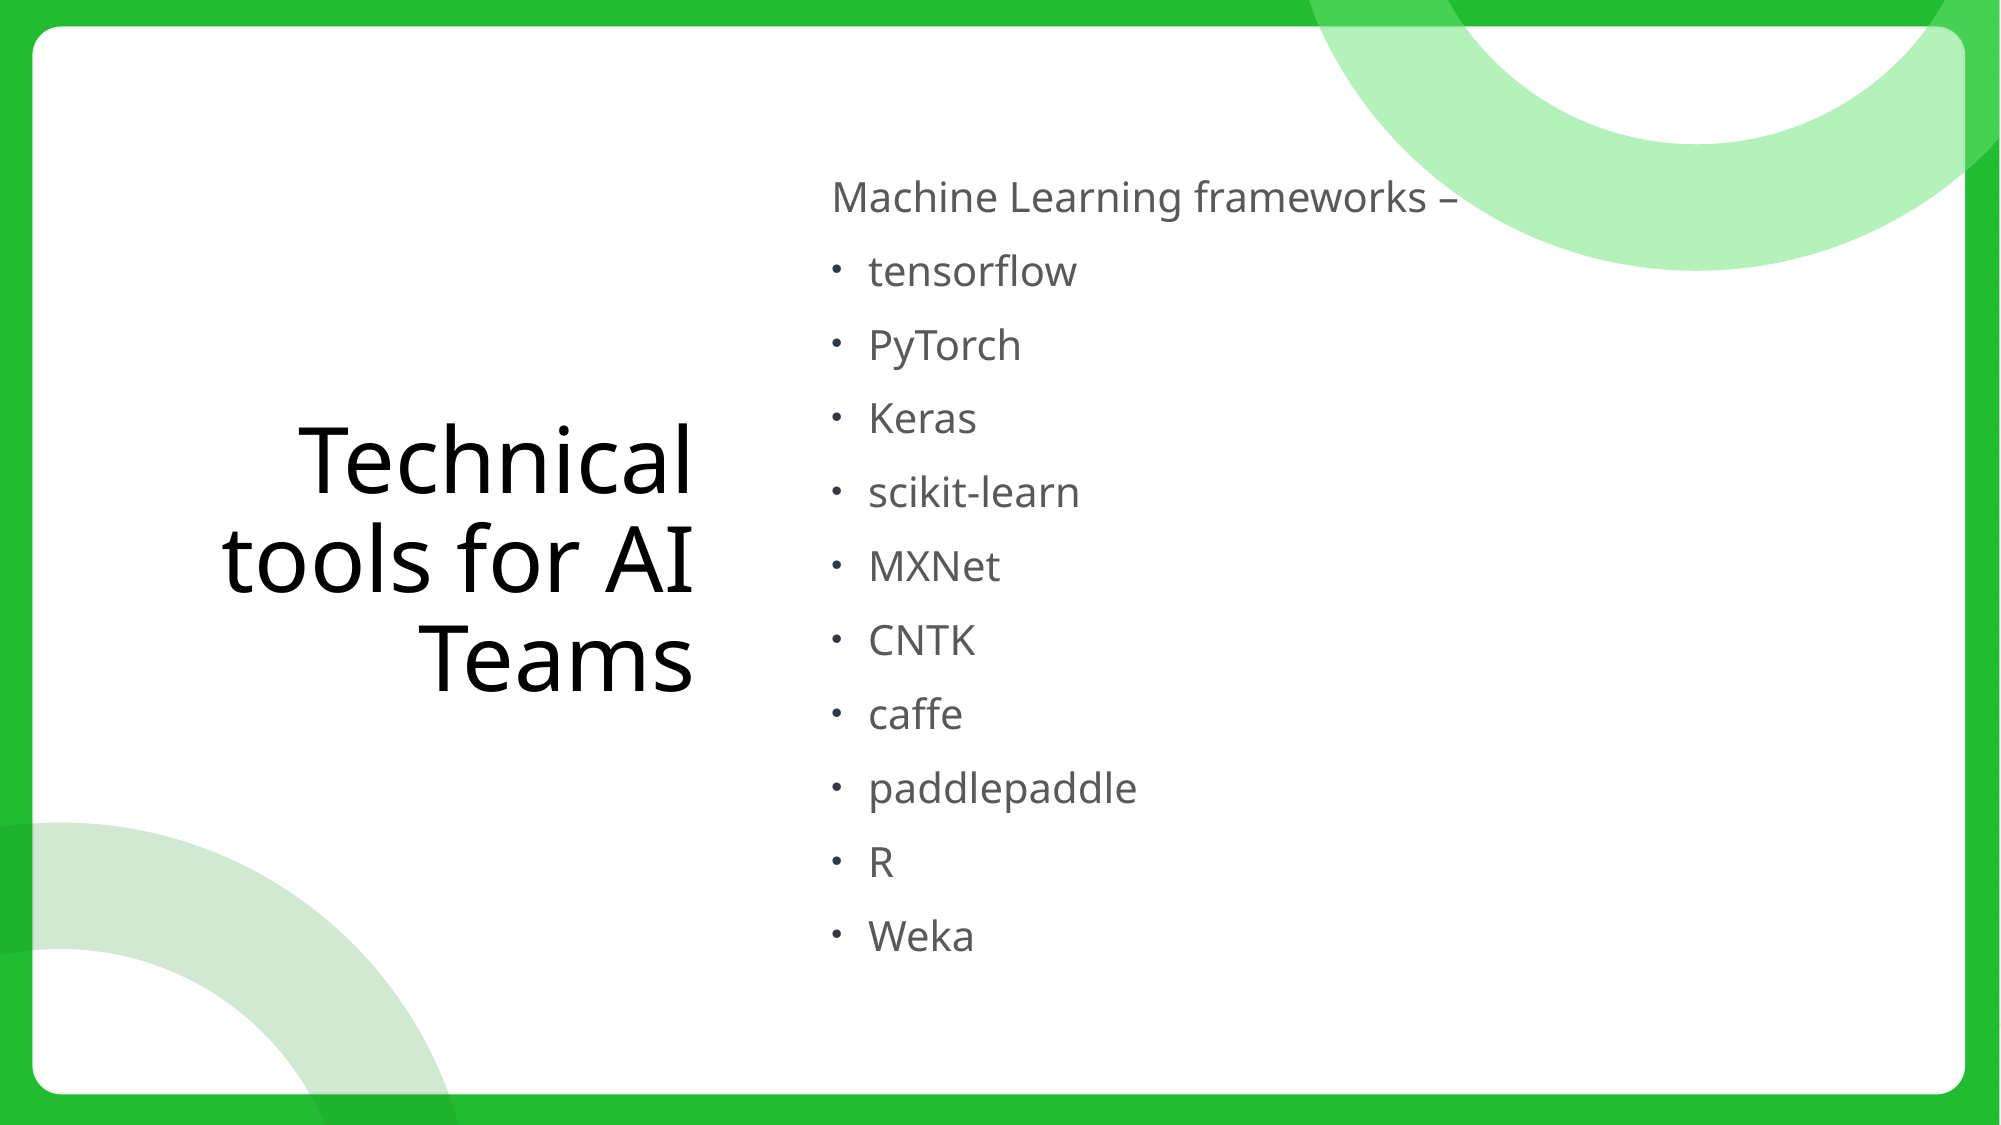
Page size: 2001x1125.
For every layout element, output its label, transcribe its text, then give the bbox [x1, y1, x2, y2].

title Technical tools for AI Teams [137, 158, 711, 967]
list Machine Learning frameworks – tensorflow PyTorch Keras scikit-learn MXNet CNTK caffe paddlepaddle R Weka [816, 158, 1863, 967]
